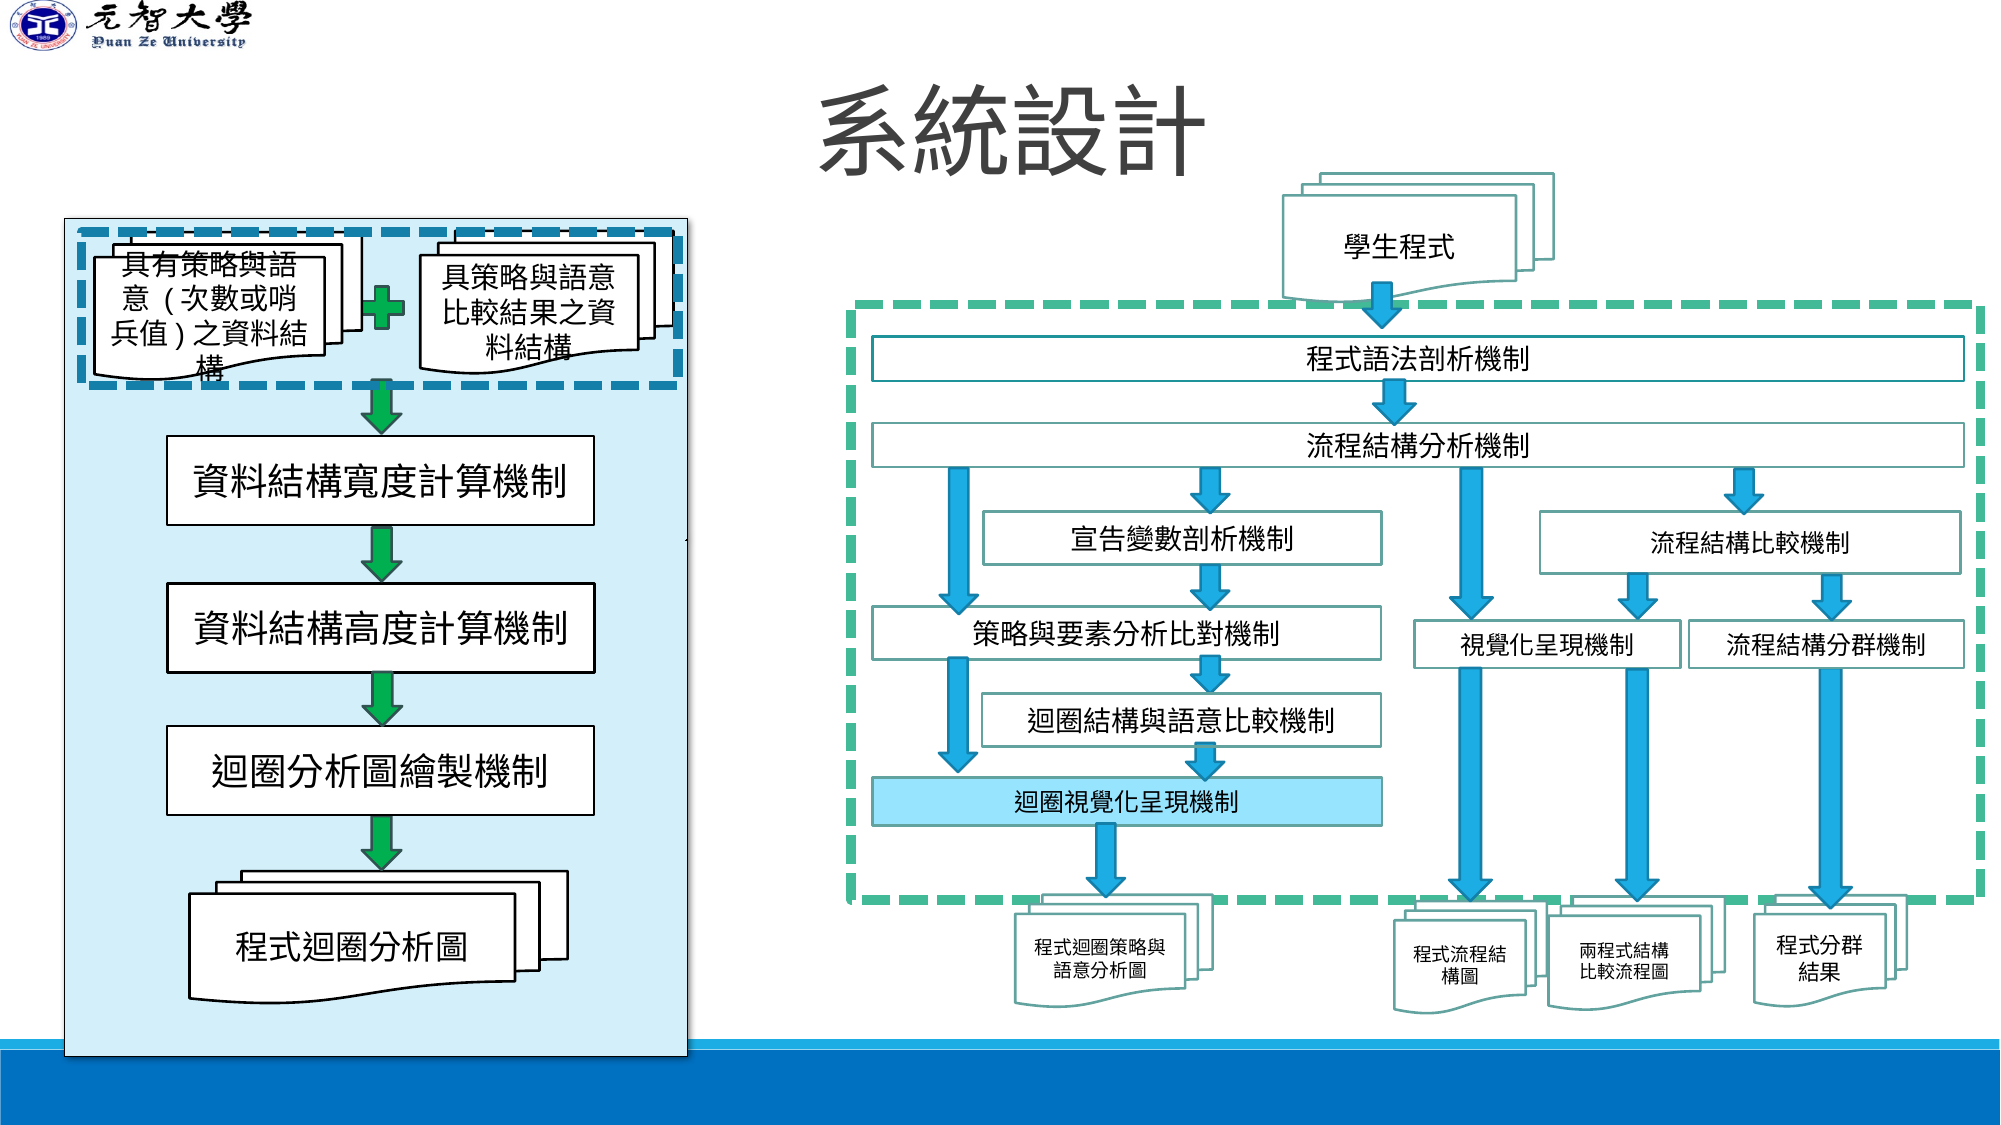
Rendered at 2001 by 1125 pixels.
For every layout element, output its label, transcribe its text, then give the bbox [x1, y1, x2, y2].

text_box [360, 526, 403, 583]
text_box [850, 172, 1982, 1014]
text_box [360, 816, 403, 871]
text_box 資料結構寬度計算機制 [166, 435, 595, 526]
text_box [80, 231, 679, 387]
text_box 程式迴圈分析圖 [188, 869, 569, 1005]
text_box [360, 386, 403, 435]
text_box 系統設計 [654, 0, 1369, 197]
picture [0, 0, 262, 52]
text_box 迴圈分析圖繪製機制 [166, 725, 595, 816]
text_box [64, 218, 688, 1057]
text_box 資料結構高度計算機制 [166, 582, 596, 674]
text_box [361, 670, 404, 727]
